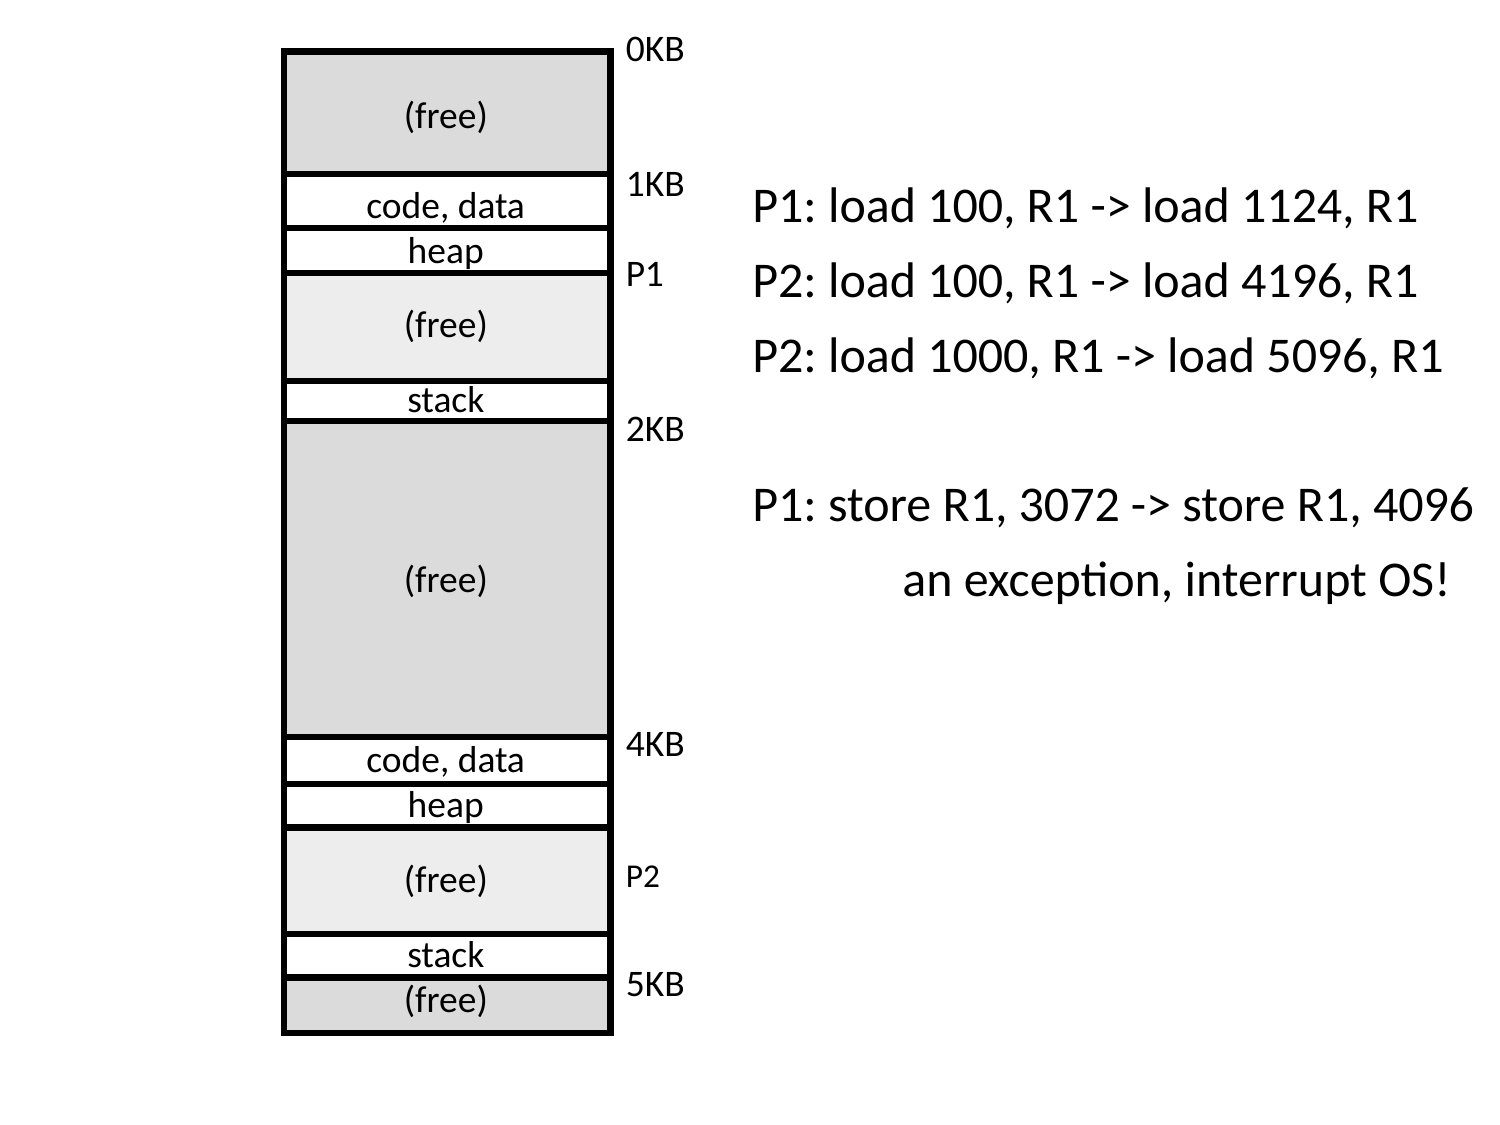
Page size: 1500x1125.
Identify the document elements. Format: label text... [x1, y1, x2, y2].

text_box (free) code, data heap (free) stack (free) code, data heap (free) stack (free) [351, 422, 541, 734]
text_box (free) code, data heap (free) stack (free) code, data heap (free) stack (free) [351, 740, 541, 781]
text_box [541, 740, 611, 781]
text_box (free) code, data heap (free) stack (free) code, data heap (free) stack (free) [351, 831, 541, 931]
text_box (free) code, data heap (free) stack (free) code, data heap (free) stack (free) [351, 228, 541, 272]
text_box [283, 424, 351, 931]
text_box (free) code, data heap (free) stack (free) code, data heap (free) stack (free) [351, 384, 541, 421]
text_box [541, 831, 611, 974]
text_box [541, 981, 612, 1034]
text_box (free) code, data heap (free) stack (free) code, data heap (free) stack (free) [351, 981, 541, 1073]
text_box [541, 384, 611, 734]
text_box [283, 50, 611, 418]
text_box (free) code, data heap (free) stack (free) code, data heap (free) stack (free) [351, 937, 541, 974]
text_box 0KB 1KB P1 2KB 4KB P2 5KB [611, 16, 700, 1012]
text_box (free) code, data heap (free) stack (free) code, data heap (free) stack (free) [351, 787, 541, 824]
text_box P1: load 100, R1 -> load 1124, R1 P2: load 100, R1 -> load 4196, R1 P2: load 1000, R1 -> load 5096, R1 P1: store R1, 3072 -> store R1, 4096 an exception, interrupt OS! [737, 171, 1500, 947]
text_box (free) code, data heap (free) stack (free) code, data heap (free) stack (free) [351, 175, 541, 227]
text_box (free) code, data heap (free) stack (free) code, data heap (free) stack (free) [351, 273, 541, 378]
text_box [541, 787, 611, 824]
text_box [283, 937, 351, 1034]
text_box (free) code, data heap (free) stack (free) code, data heap (free) stack (free) [351, 83, 541, 174]
